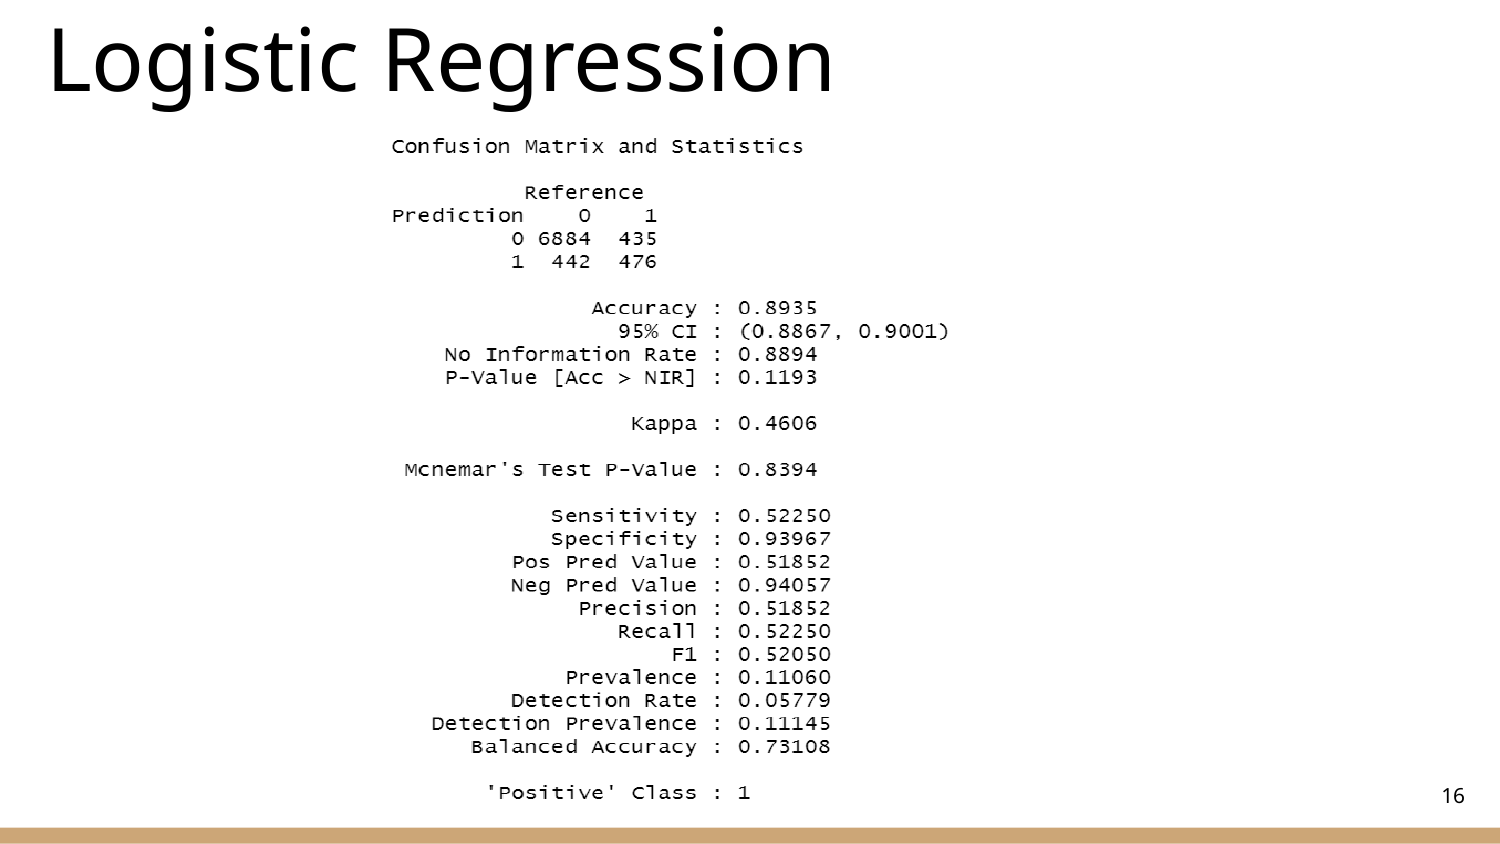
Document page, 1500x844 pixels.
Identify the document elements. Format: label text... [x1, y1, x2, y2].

picture [388, 136, 1013, 820]
title Confusion Matrix of test data - Logistic Regression [31, 0, 1429, 124]
slide_number ‹#› [1389, 764, 1480, 830]
